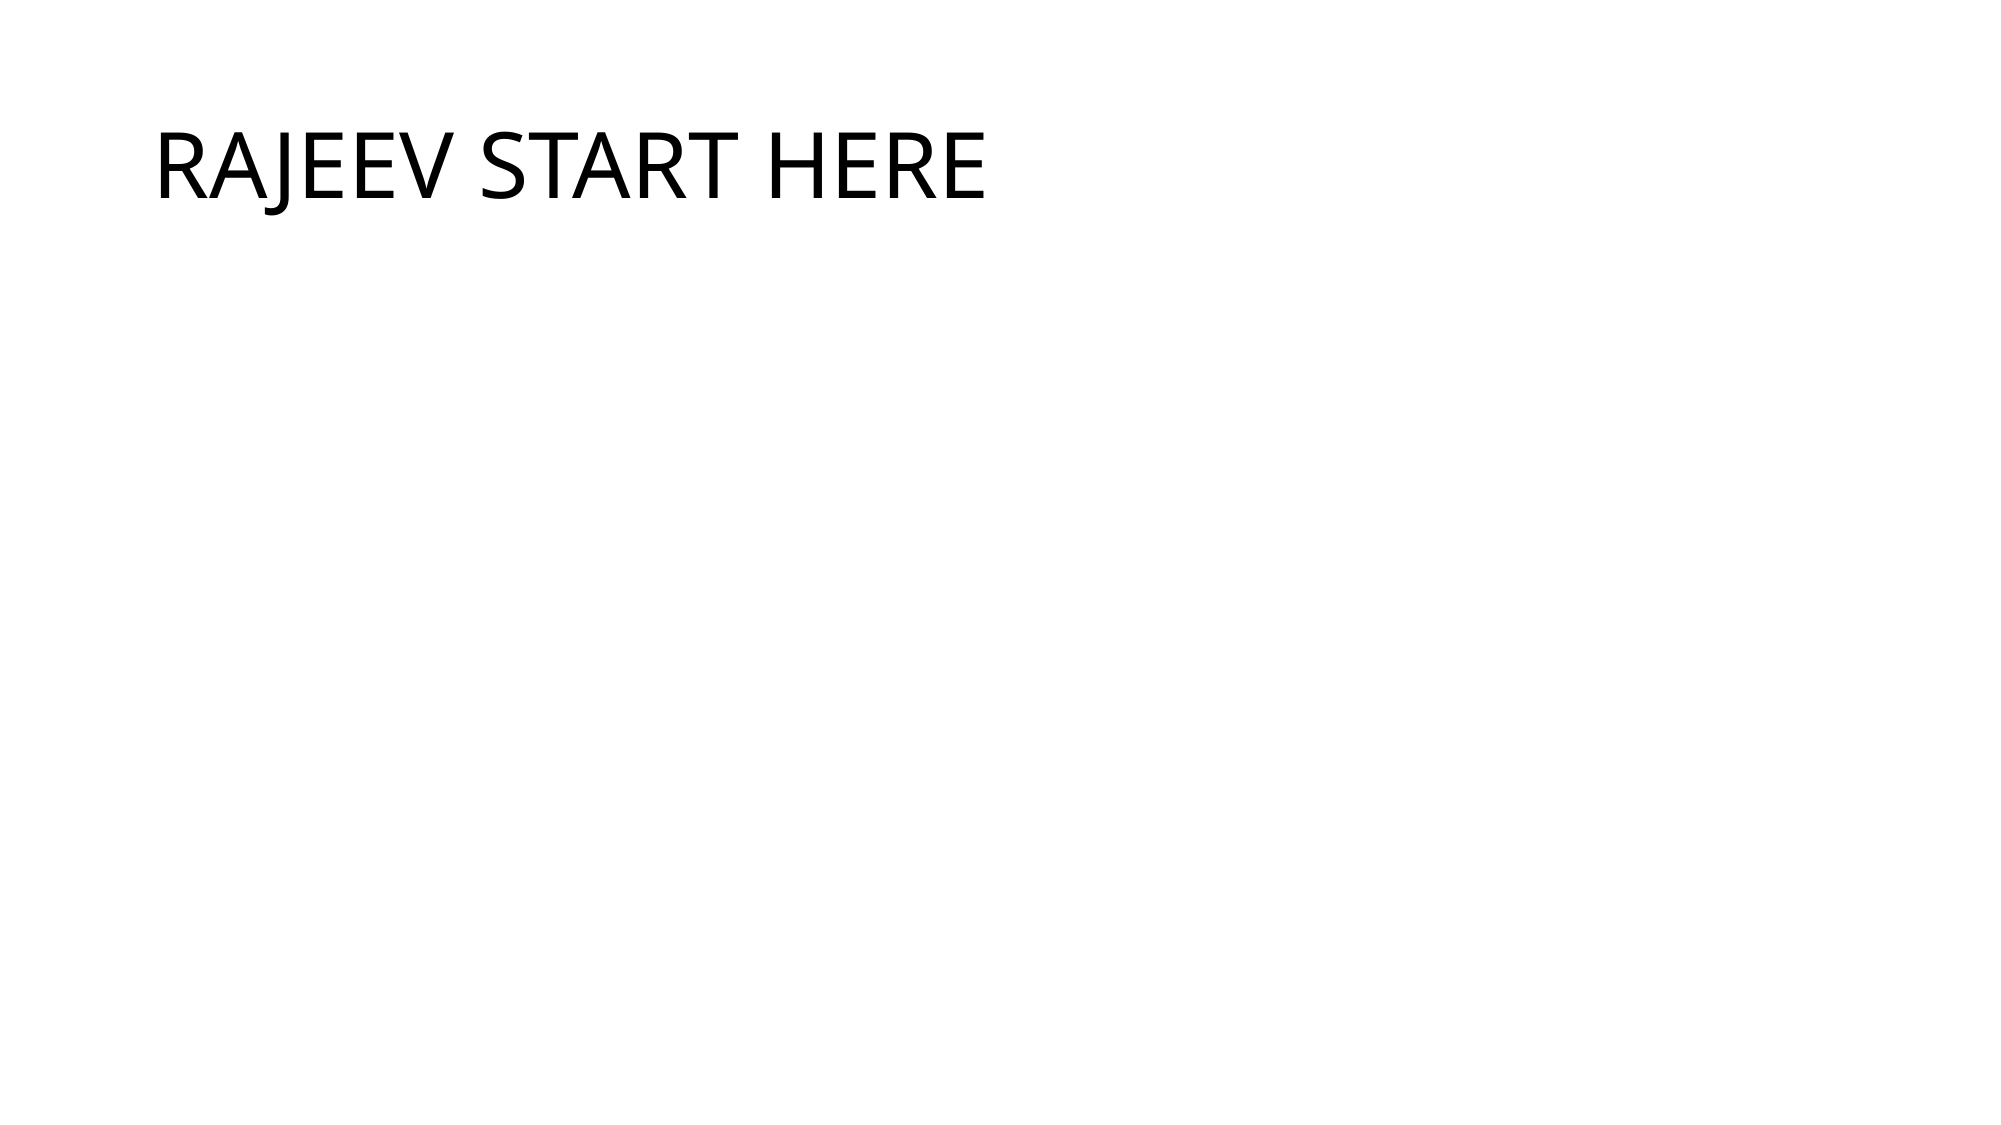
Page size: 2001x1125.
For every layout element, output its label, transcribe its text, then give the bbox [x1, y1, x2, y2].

title RAJEEV START HERE [137, 59, 1863, 278]
